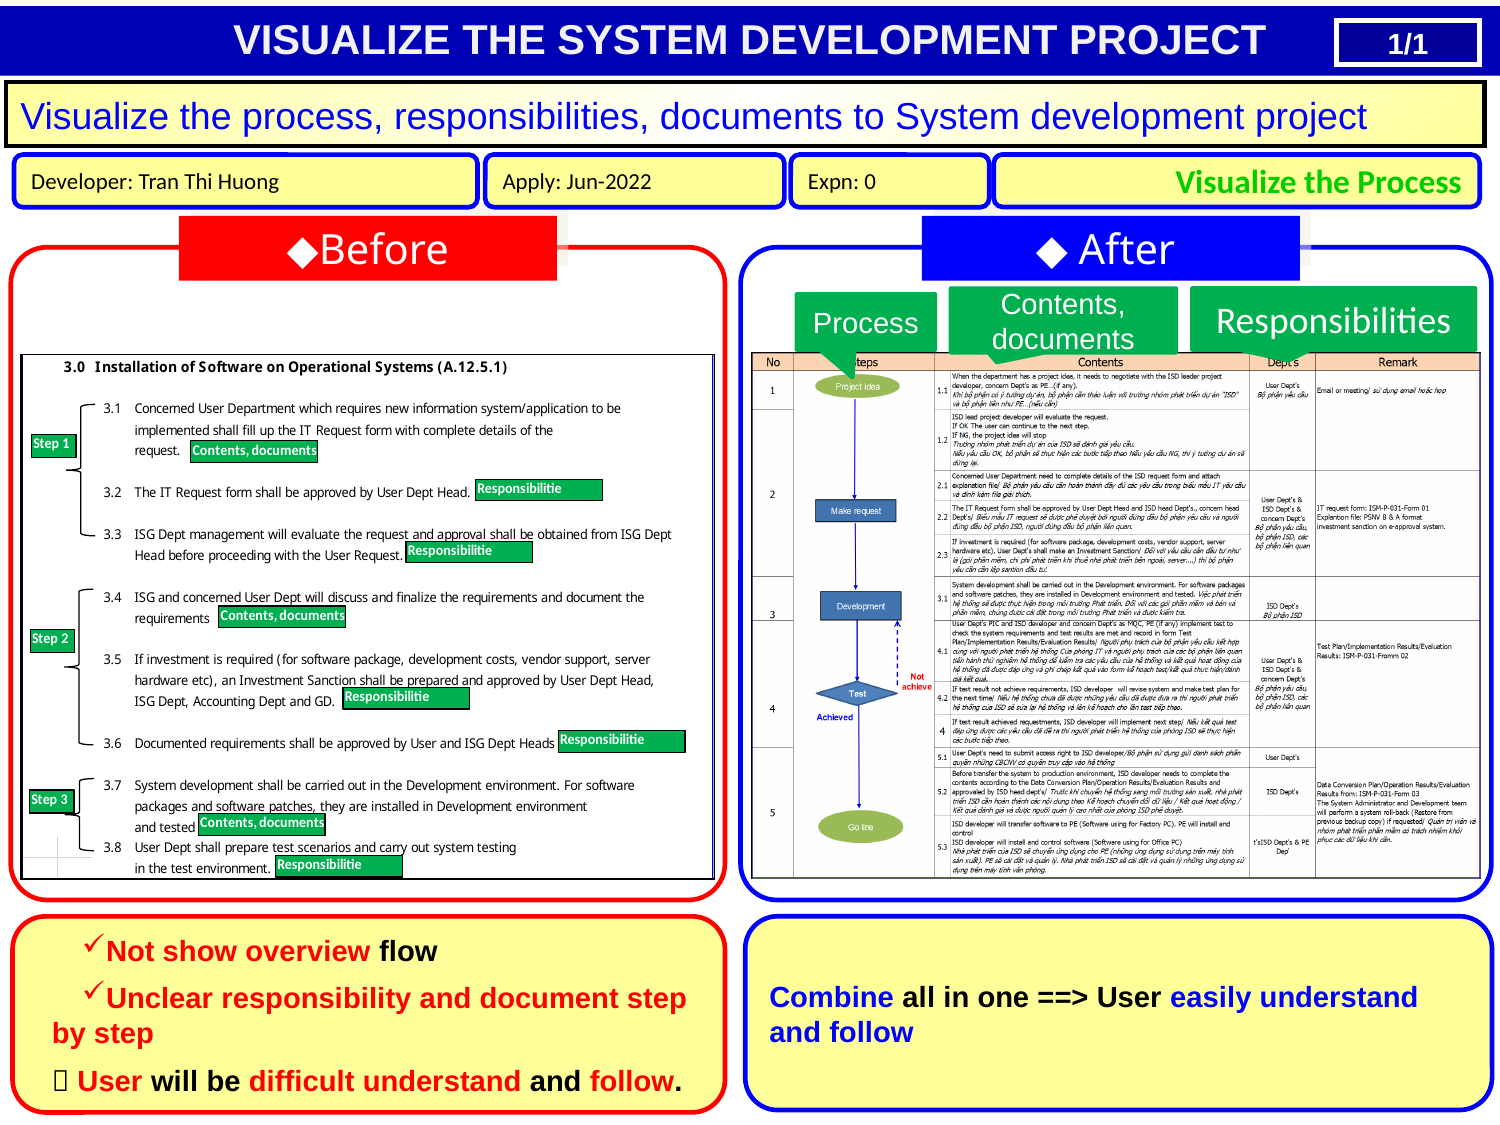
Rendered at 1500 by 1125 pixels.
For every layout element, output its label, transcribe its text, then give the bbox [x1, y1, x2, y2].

picture [21, 354, 714, 879]
picture [750, 352, 1482, 879]
text_box Process [794, 292, 938, 350]
text_box 1/1 [1336, 20, 1480, 65]
text_box Contents, documents [948, 286, 1179, 350]
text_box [13, 154, 1480, 208]
text_box Not show overview flow Unclear responsibility and document step by step  User will be difficult understand and follow. [12, 916, 726, 1113]
text_box Visualize the process, responsibilities, documents to System development project [5, 82, 1485, 147]
text_box Visualize the System Development Project [0, 6, 1500, 76]
text_box ◆ After [921, 216, 1300, 281]
text_box [740, 247, 1492, 901]
text_box ◆Before [178, 216, 557, 281]
text_box Combine all in one ==> User easily understand and follow [745, 916, 1493, 1111]
text_box Responsibilities [1190, 286, 1478, 350]
text_box [10, 247, 725, 901]
